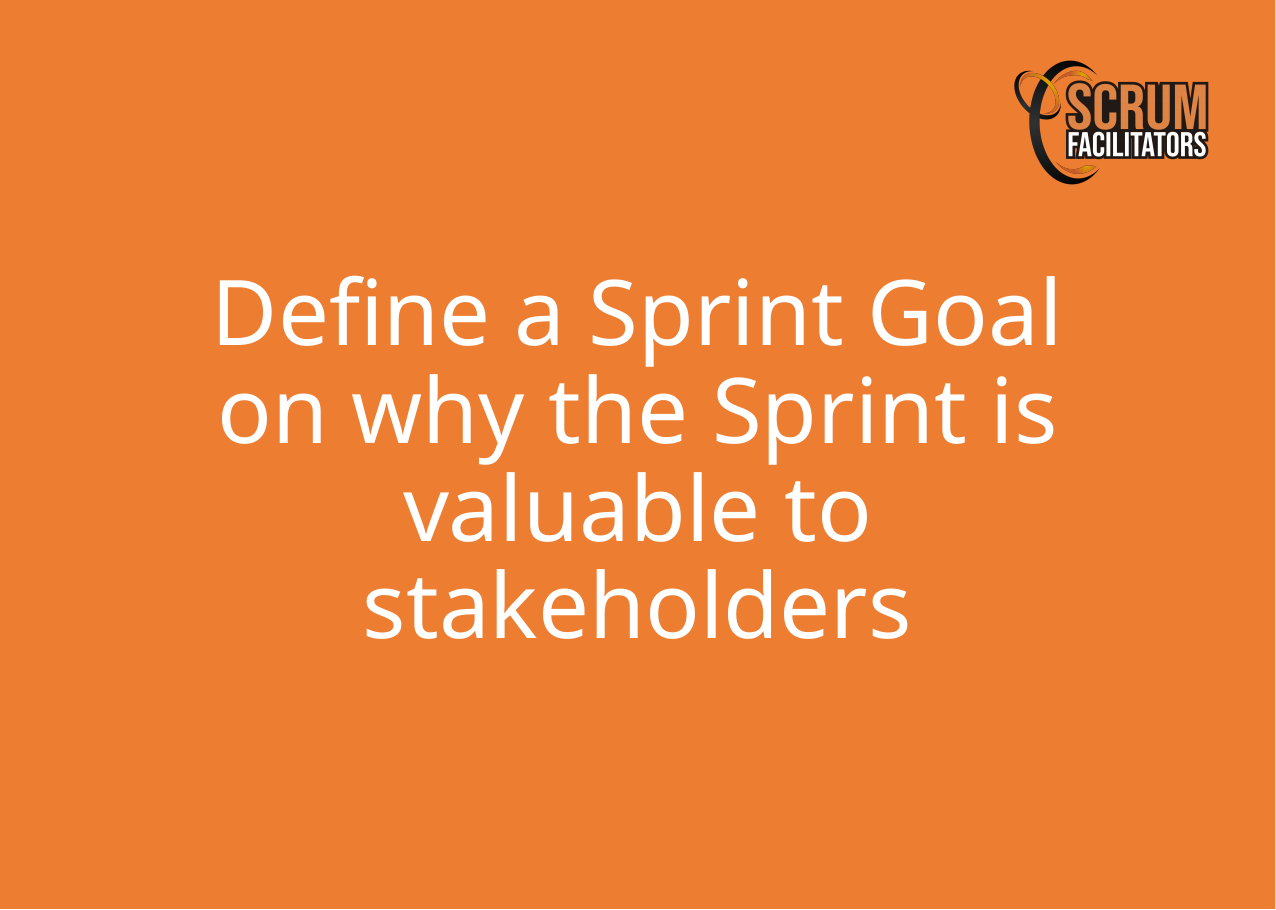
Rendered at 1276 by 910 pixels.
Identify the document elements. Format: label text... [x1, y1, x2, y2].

picture [1011, 57, 1211, 187]
list Define a Sprint Goal on why the Sprint is valuable to stakeholders [132, 291, 1143, 618]
